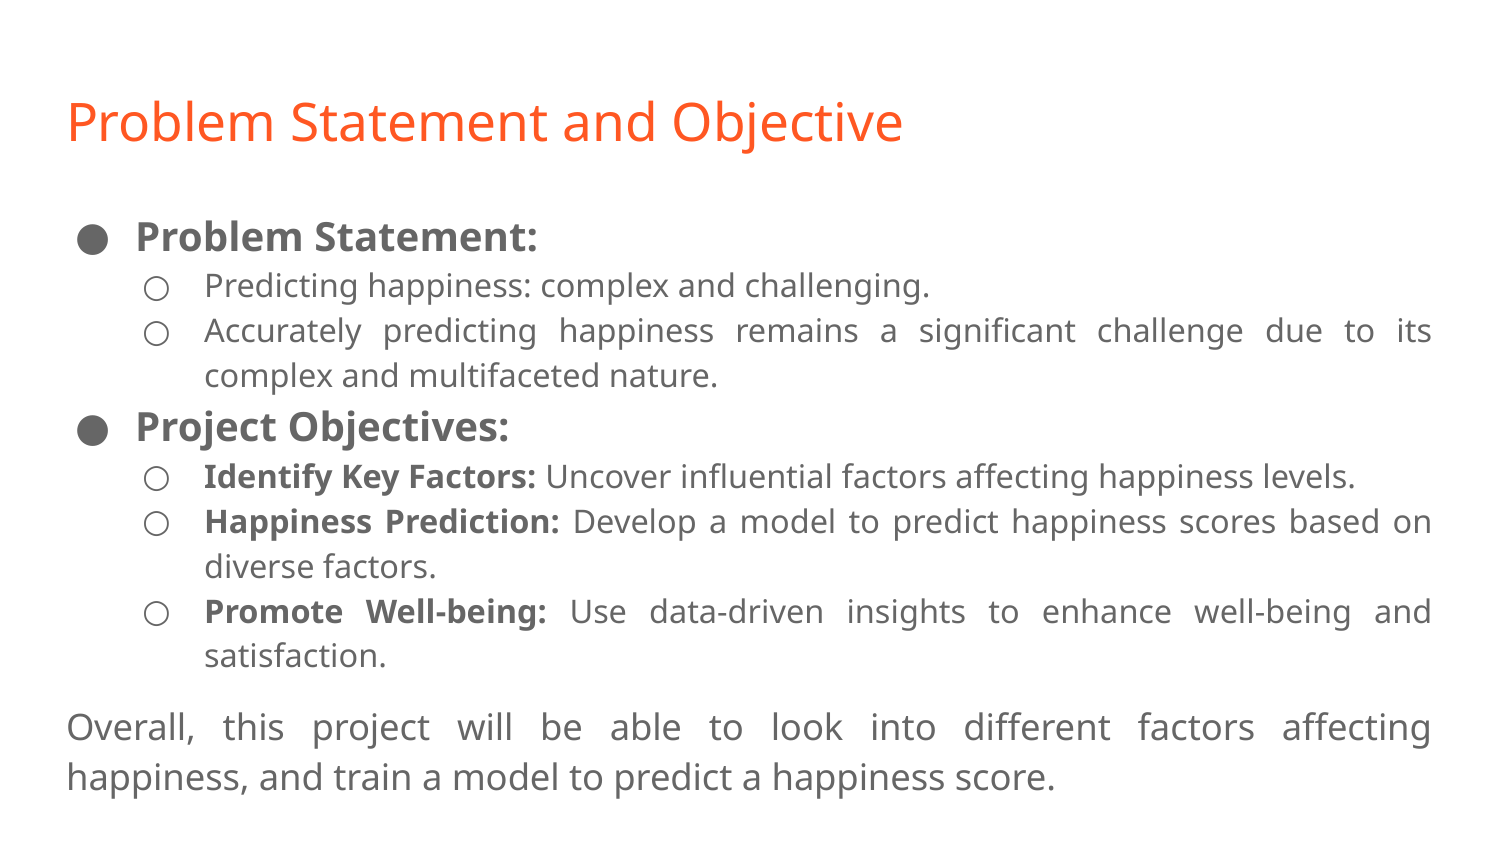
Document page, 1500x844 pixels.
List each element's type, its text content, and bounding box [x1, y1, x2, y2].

list Problem Statement: Predicting happiness: complex and challenging. Accurately predicting happiness remains a significant challenge due to its complex and multifaceted nature. Project Objectives: Identify Key Factors: Uncover influential factors affecting happiness levels. Happiness Prediction: Develop a model to predict happiness scores based on diverse factors. Promote Well-being: Use data-driven insights to enhance well-being and satisfaction. Overall, this project will be able to look into different factors affecting happiness, and train a model to predict a happiness score. [51, 189, 1449, 819]
title Problem Statement and Objective [51, 72, 1449, 167]
